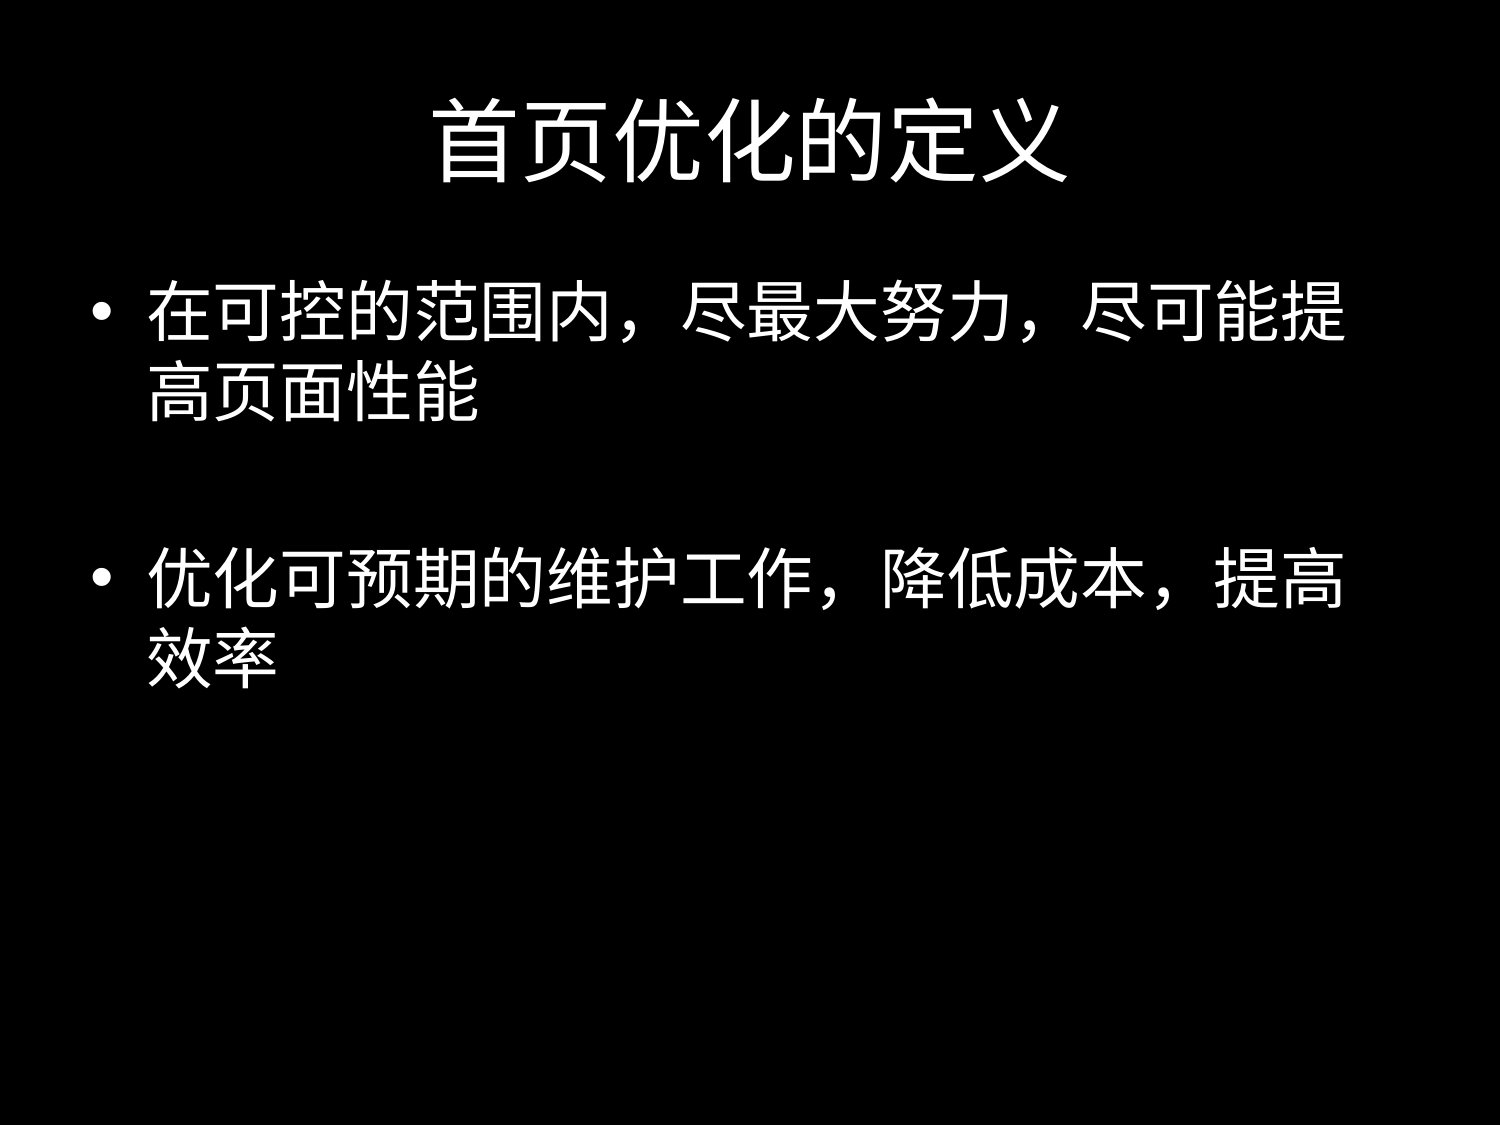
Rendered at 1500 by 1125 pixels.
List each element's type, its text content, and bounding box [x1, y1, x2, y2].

list 在可控的范围内，尽最大努力，尽可能提高页面性能 优化可预期的维护工作，降低成本，提高效率 [75, 262, 1425, 1005]
title 首页优化的定义 [75, 45, 1425, 233]
